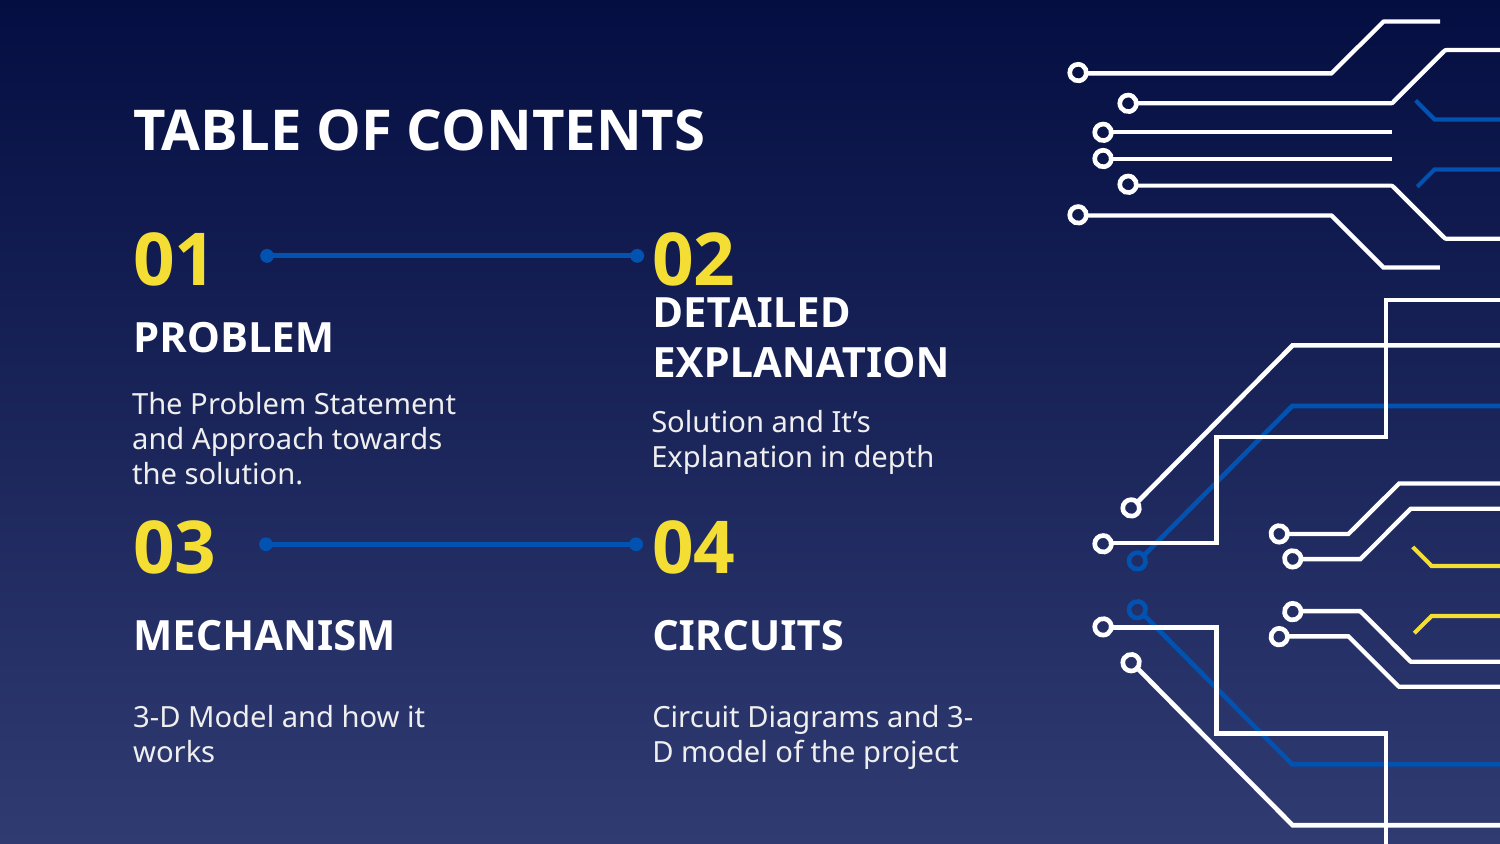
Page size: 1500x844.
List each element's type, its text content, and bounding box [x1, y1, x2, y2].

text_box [1094, 299, 1500, 844]
title 02 [637, 212, 787, 300]
title 03 [118, 500, 268, 588]
subtitle Circuit Diagrams and 3-D model of the project [637, 689, 999, 777]
title 01 [118, 212, 268, 300]
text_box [1069, 19, 1500, 270]
title TABLE OF CONTENTS [118, 88, 999, 167]
subtitle Solution and It’s Explanation in depth [636, 394, 998, 482]
title 04 [637, 500, 787, 588]
subtitle The Problem Statement and Approach towards the solution. [116, 394, 478, 482]
title DETAILED EXPLANATION [637, 296, 999, 376]
title MECHANISM [118, 594, 480, 673]
title CIRCUITS [637, 594, 999, 673]
subtitle 3-D Model and how it works [118, 689, 480, 777]
title PROBLEM [118, 296, 480, 376]
